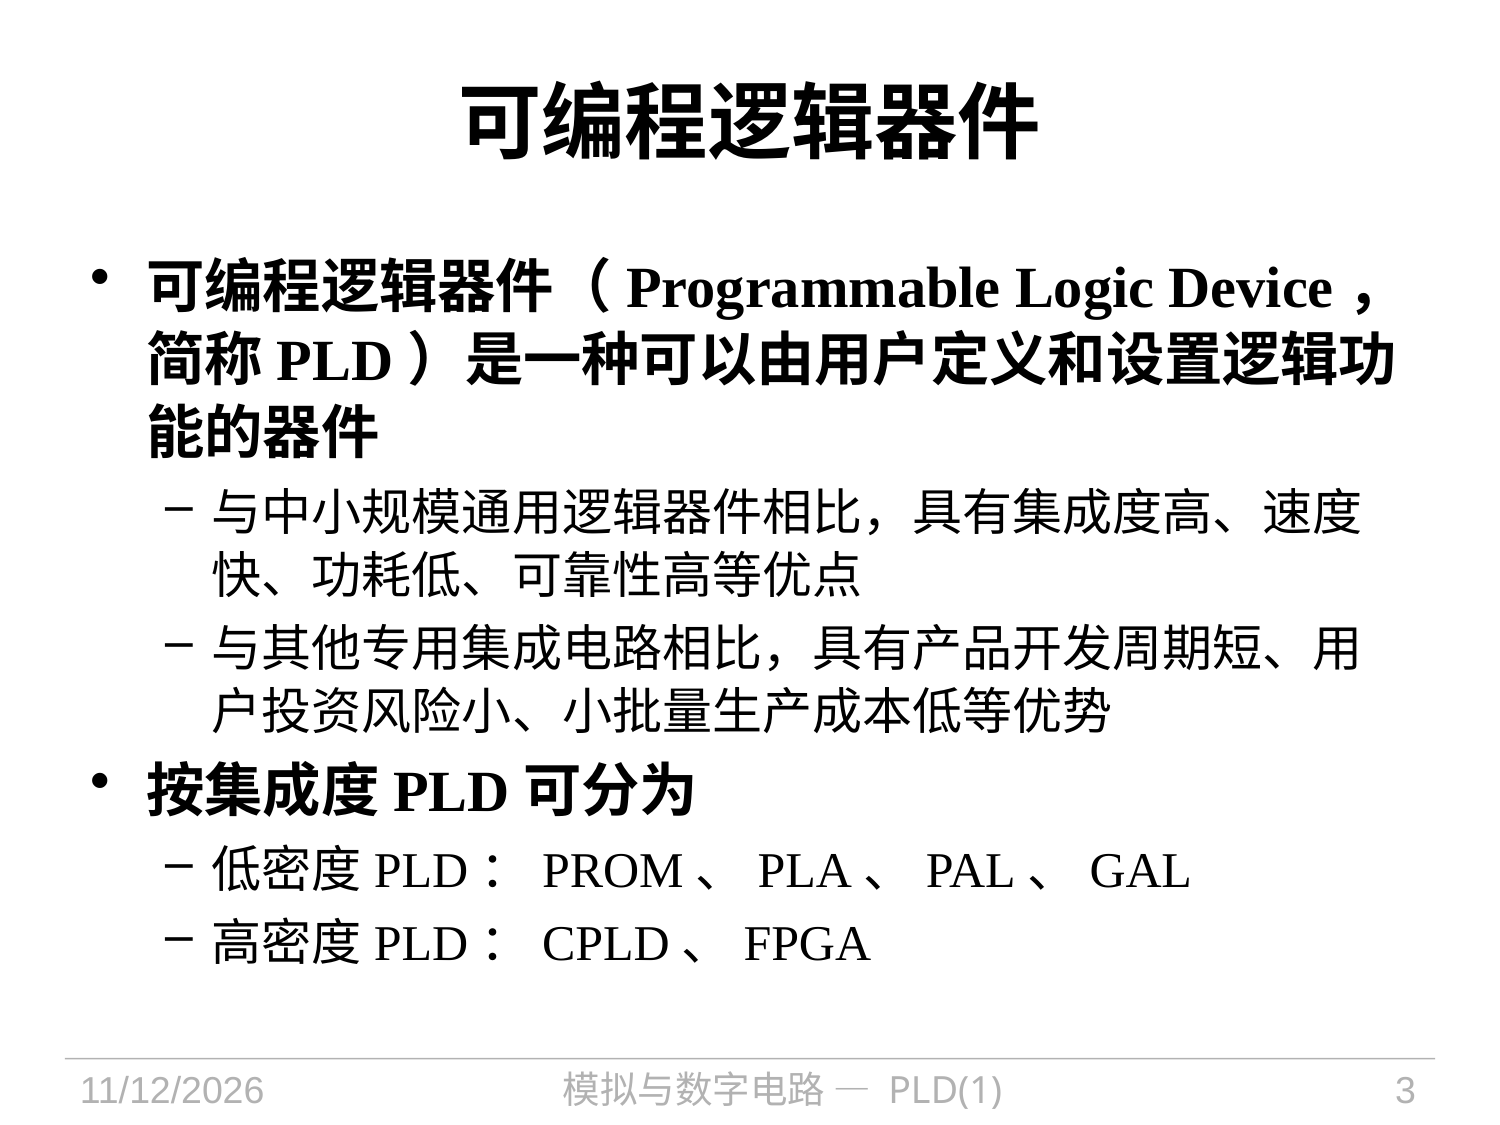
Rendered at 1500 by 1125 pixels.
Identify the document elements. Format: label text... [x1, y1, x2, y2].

slide_number 3 [1230, 1058, 1431, 1125]
title 可编程逻辑器件 [75, 24, 1425, 213]
footer 模拟与数字电路 — PLD(1) [359, 1058, 1205, 1125]
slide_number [64, 1058, 348, 1125]
list 可编程逻辑器件（Programmable Logic Device，简称PLD）是一种可以由用户定义和设置逻辑功能的器件 与中小规模通用逻辑器件相比，具有集成度高、速度快、功耗低、可靠性高等优点 与其他专用集成电路相比，具有产品开发周期短、用户投资风险小、小批量生产成本低等优势 按集成度PLD可分为 低密度PLD：PROM、PLA、PAL、GAL 高密度PLD：CPLD、FPGA [75, 237, 1425, 1047]
